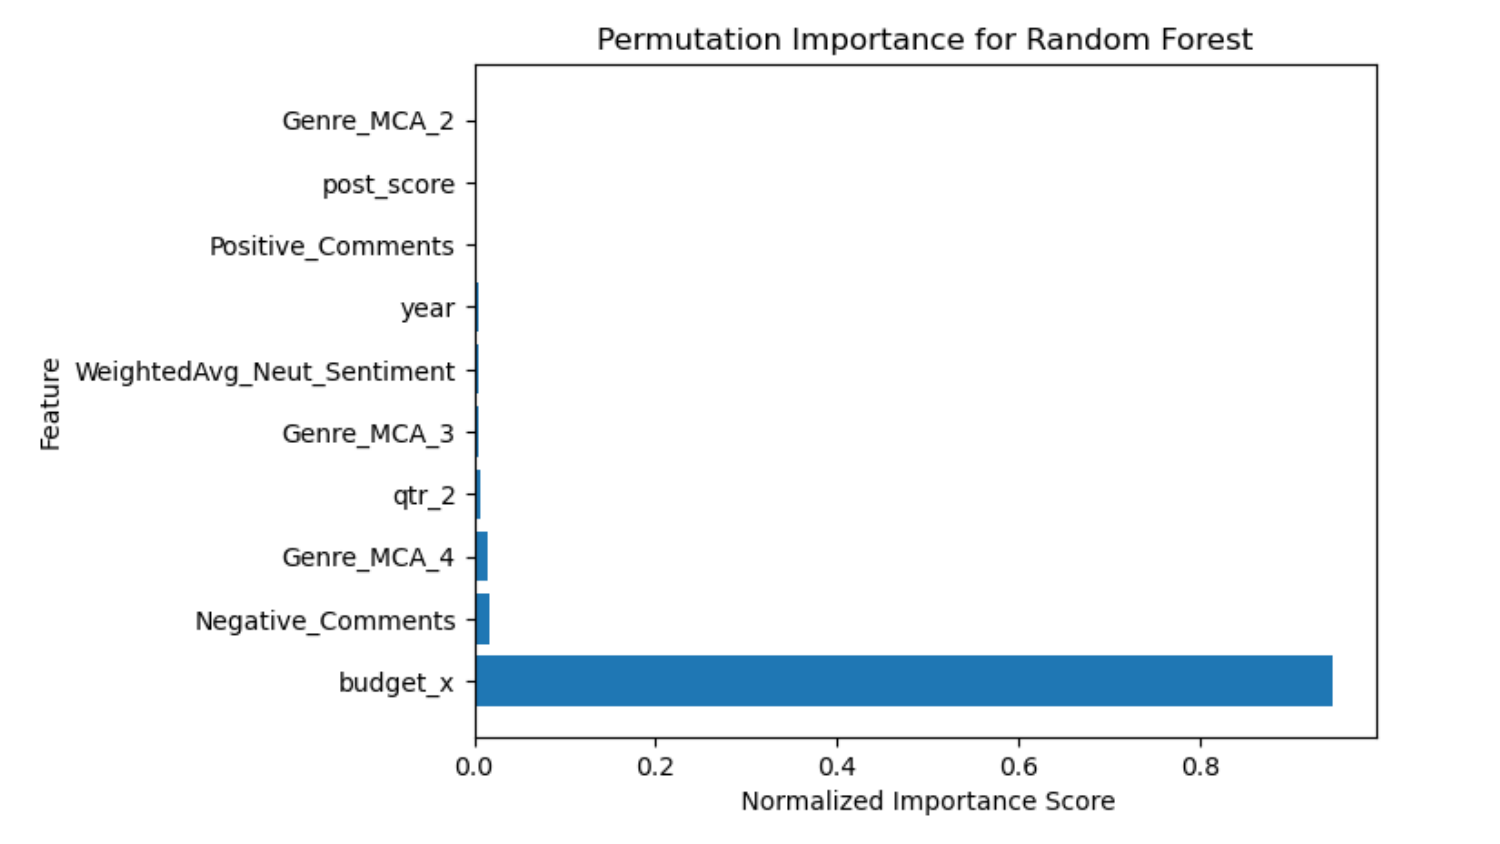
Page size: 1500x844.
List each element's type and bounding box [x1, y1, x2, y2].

picture [21, 10, 1394, 834]
